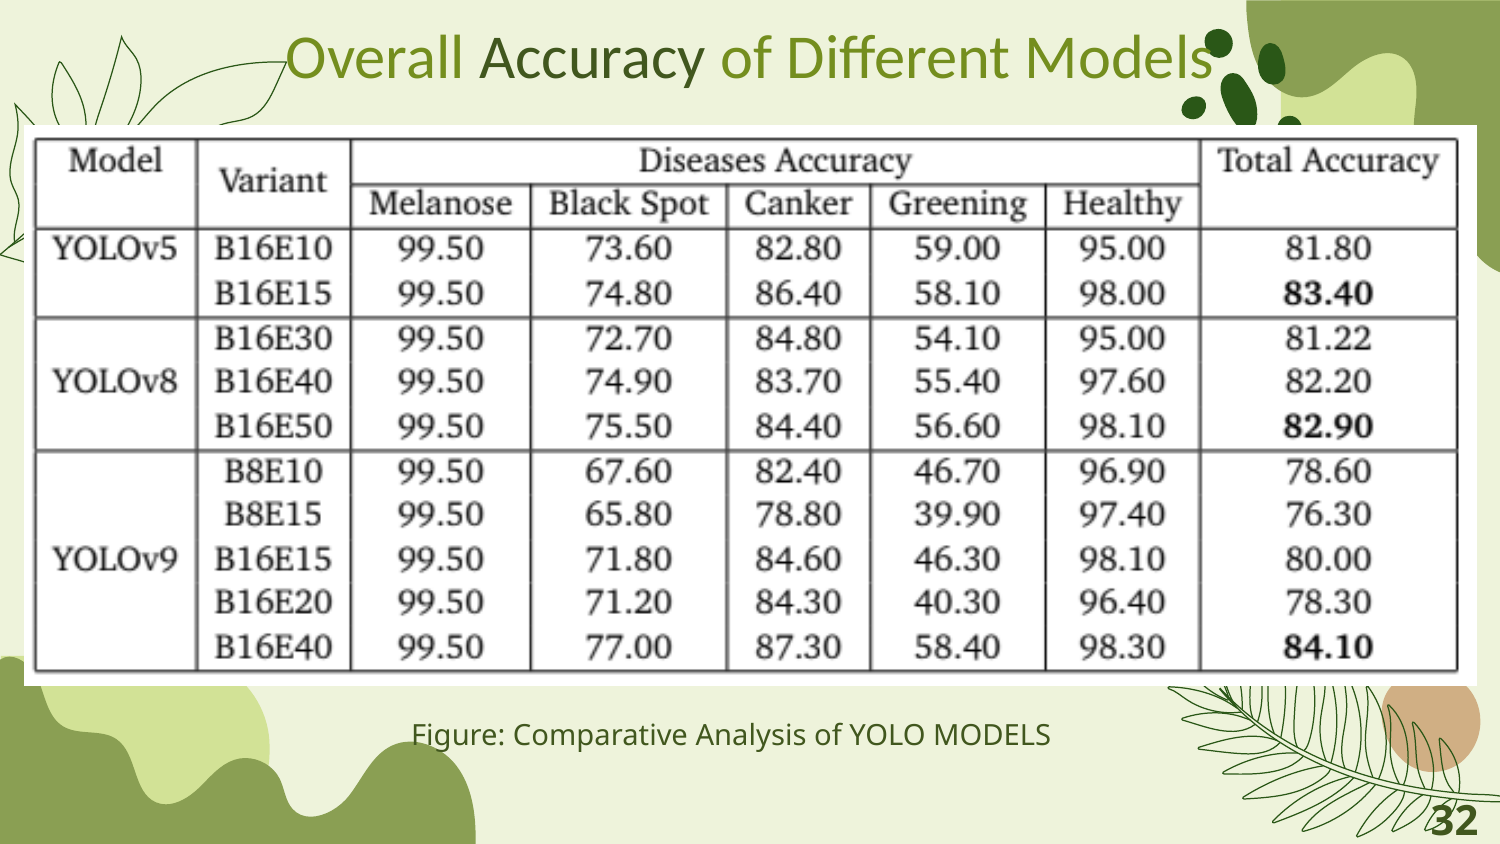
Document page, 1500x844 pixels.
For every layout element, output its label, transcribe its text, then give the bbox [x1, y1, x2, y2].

slide_number ‹#› [1403, 779, 1494, 844]
title Overall Accuracy of Different Models [118, 6, 1382, 101]
text_box Figure: Comparative Analysis of YOLO MODELS [396, 701, 1133, 767]
picture [24, 125, 1478, 686]
